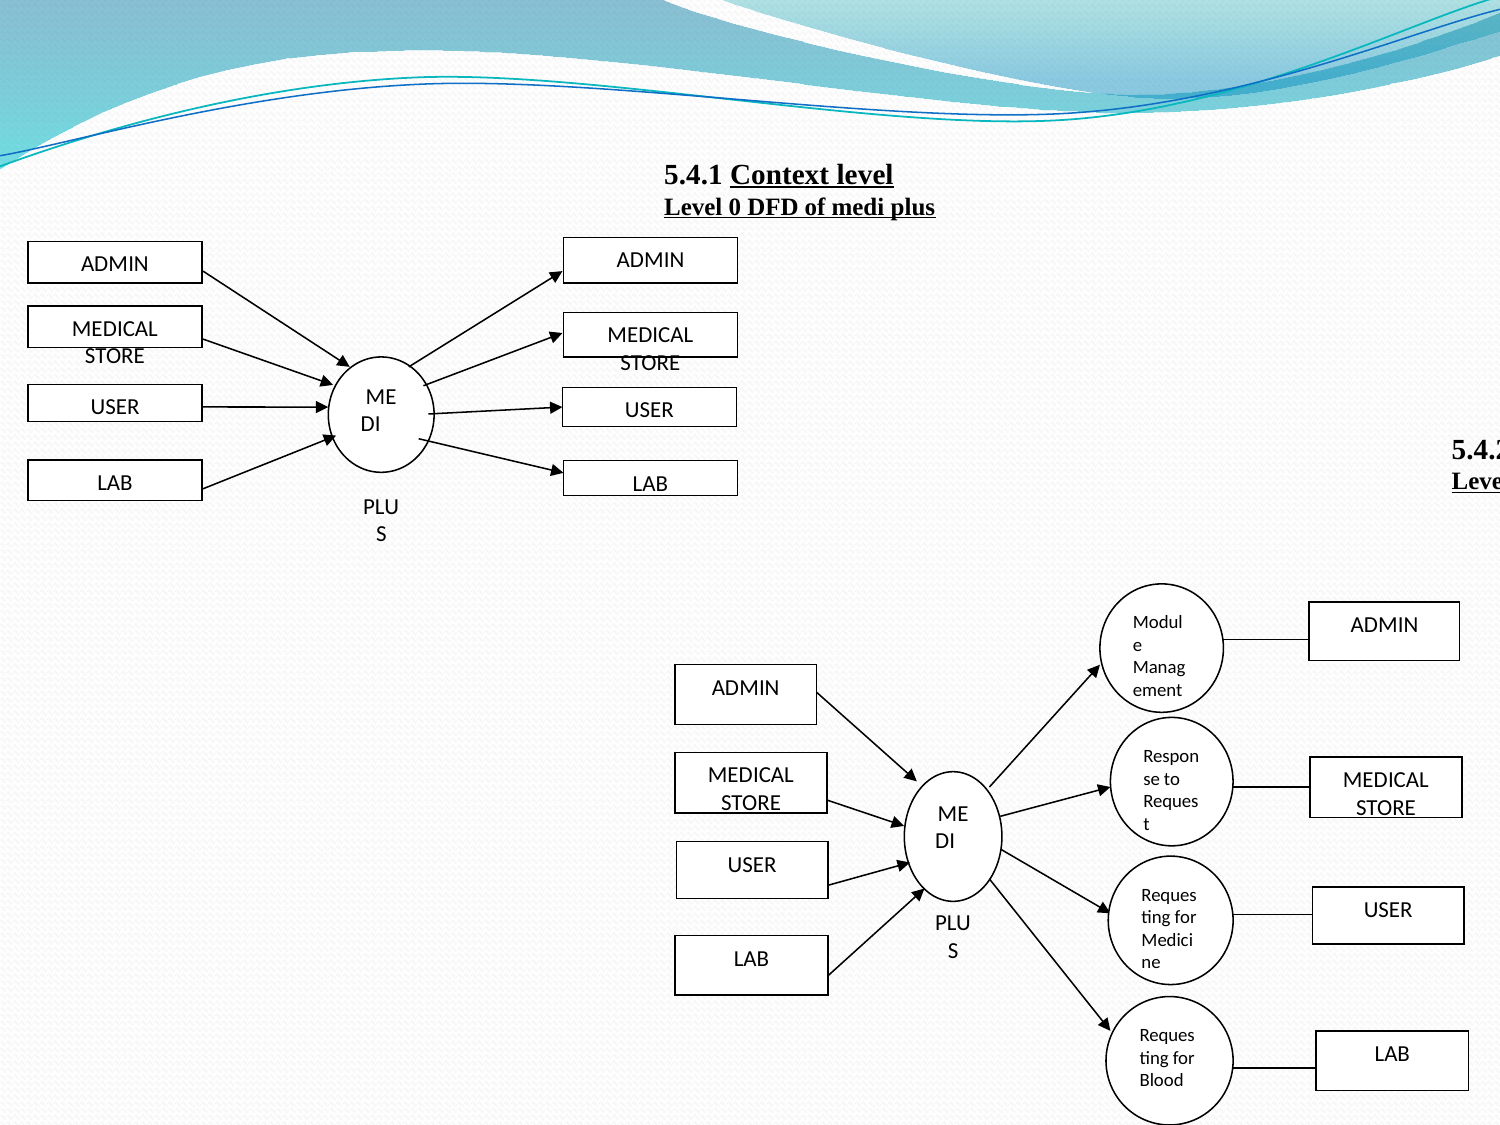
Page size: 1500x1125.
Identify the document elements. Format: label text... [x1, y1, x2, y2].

text_box [0, 0, 1500, 75]
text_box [674, 583, 1469, 1125]
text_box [27, 237, 738, 501]
text_box 5.4.2 Top level DFDs Level 1 DFD of medi plus [1436, 422, 1500, 503]
text_box 5.4.1 Context level Level 0 DFD of medi plus [649, 147, 951, 228]
